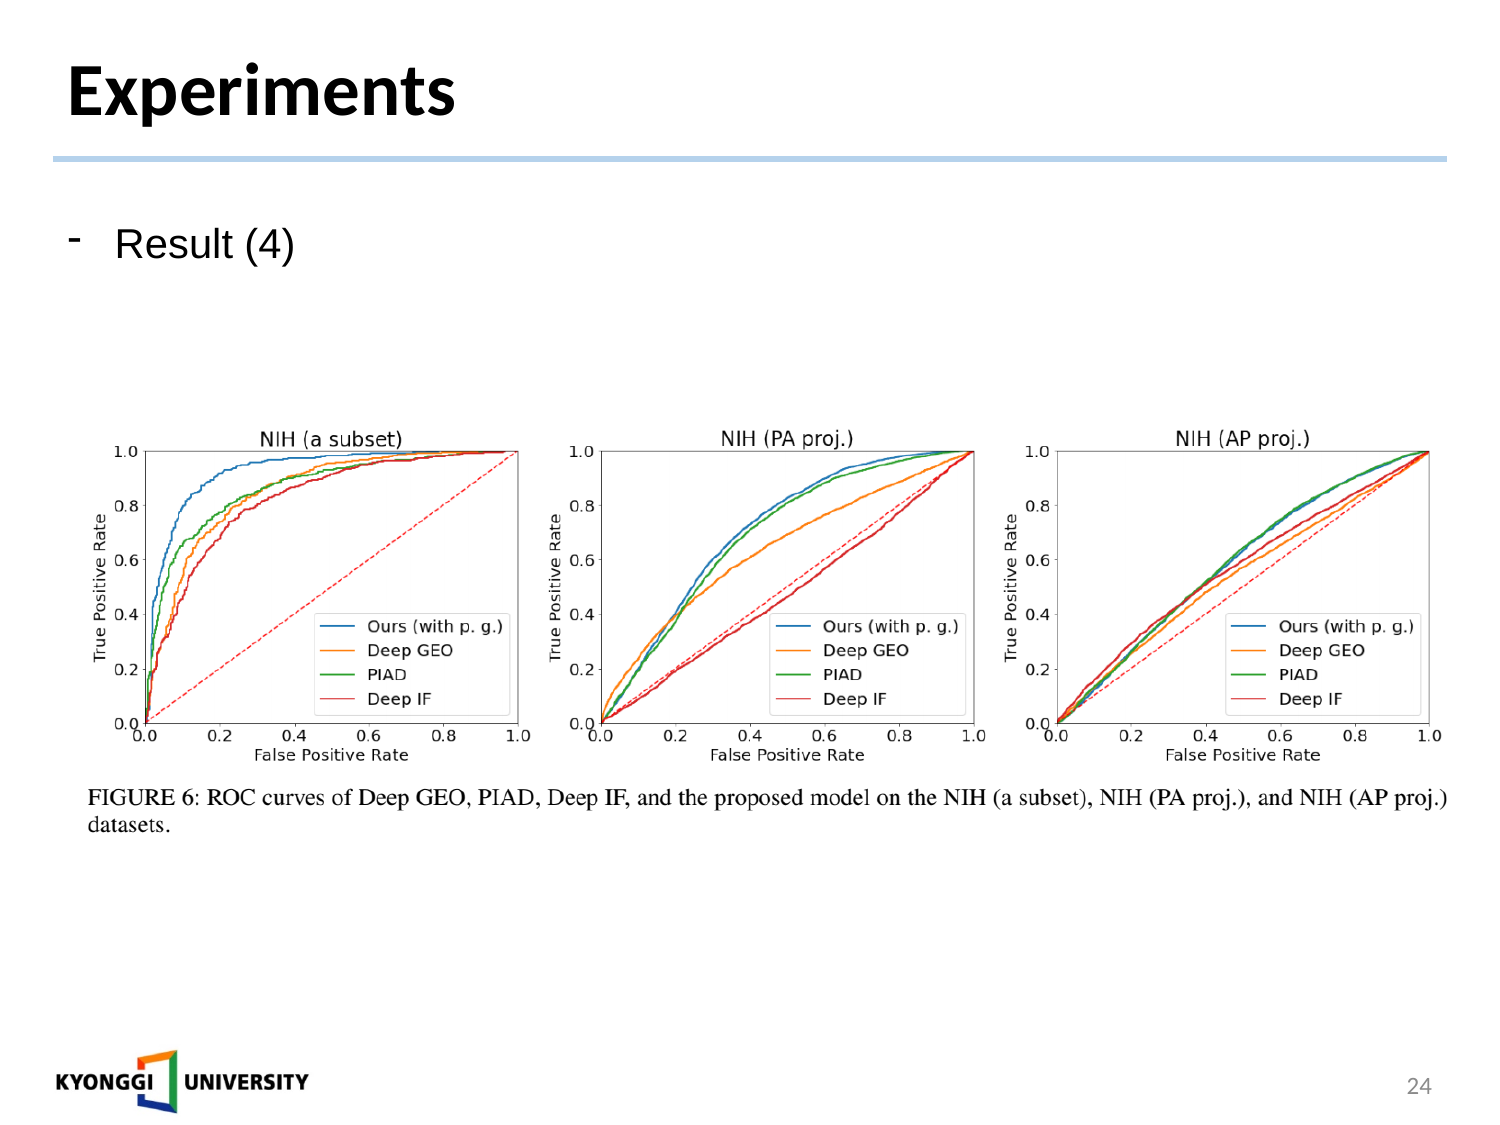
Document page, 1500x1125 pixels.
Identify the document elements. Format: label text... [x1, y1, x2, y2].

text_box Result (4) [52, 209, 1038, 275]
title Experiments [52, 32, 1448, 150]
picture [79, 372, 1474, 848]
slide_number 24 [1059, 1054, 1448, 1115]
picture [51, 1044, 314, 1124]
